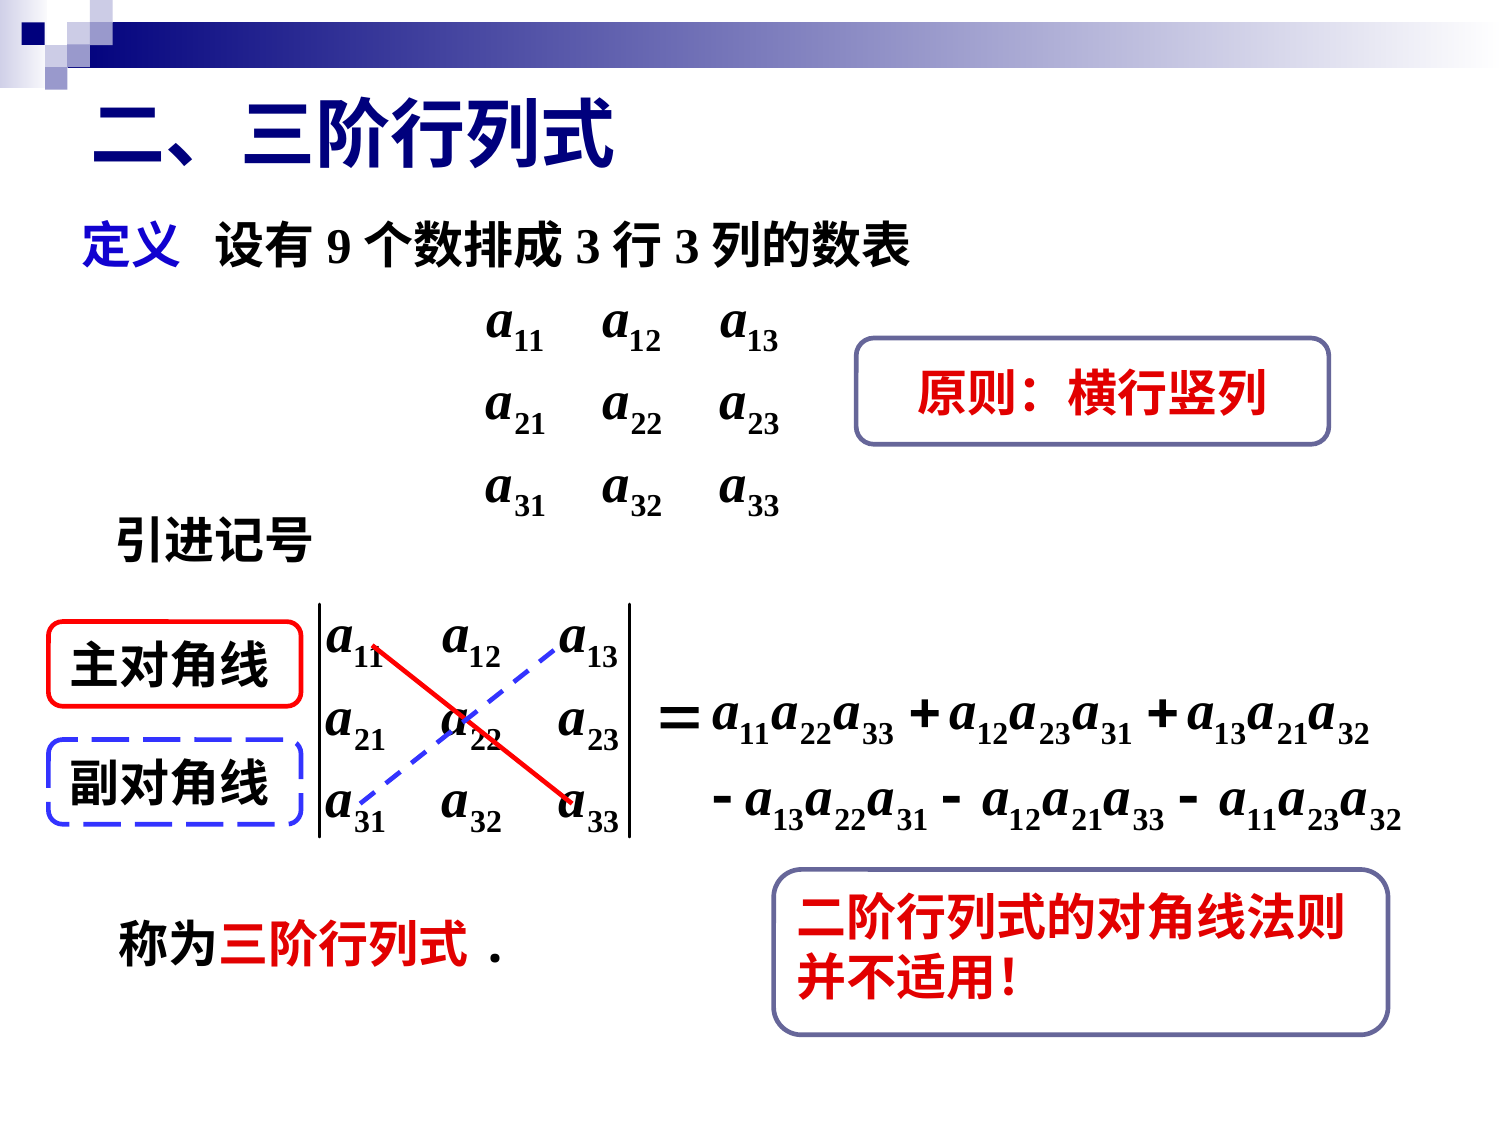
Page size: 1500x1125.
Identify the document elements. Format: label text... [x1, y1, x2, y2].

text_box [478, 281, 795, 530]
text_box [704, 676, 1412, 843]
text_box 主对角线 [48, 621, 302, 707]
text_box 称为三阶行列式. [104, 904, 526, 980]
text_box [644, 699, 699, 747]
text_box 定义 设有9个数排成3行3列的数表 [66, 206, 927, 282]
text_box 副对角线 [48, 739, 302, 825]
text_box 引进记号 [99, 500, 372, 576]
text_box 二阶行列式的对角线法则并不适用！ [773, 869, 1389, 1035]
title 二、三阶行列式 [74, 18, 1426, 245]
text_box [309, 592, 644, 850]
text_box 原则：横行竖列 [856, 337, 1329, 445]
